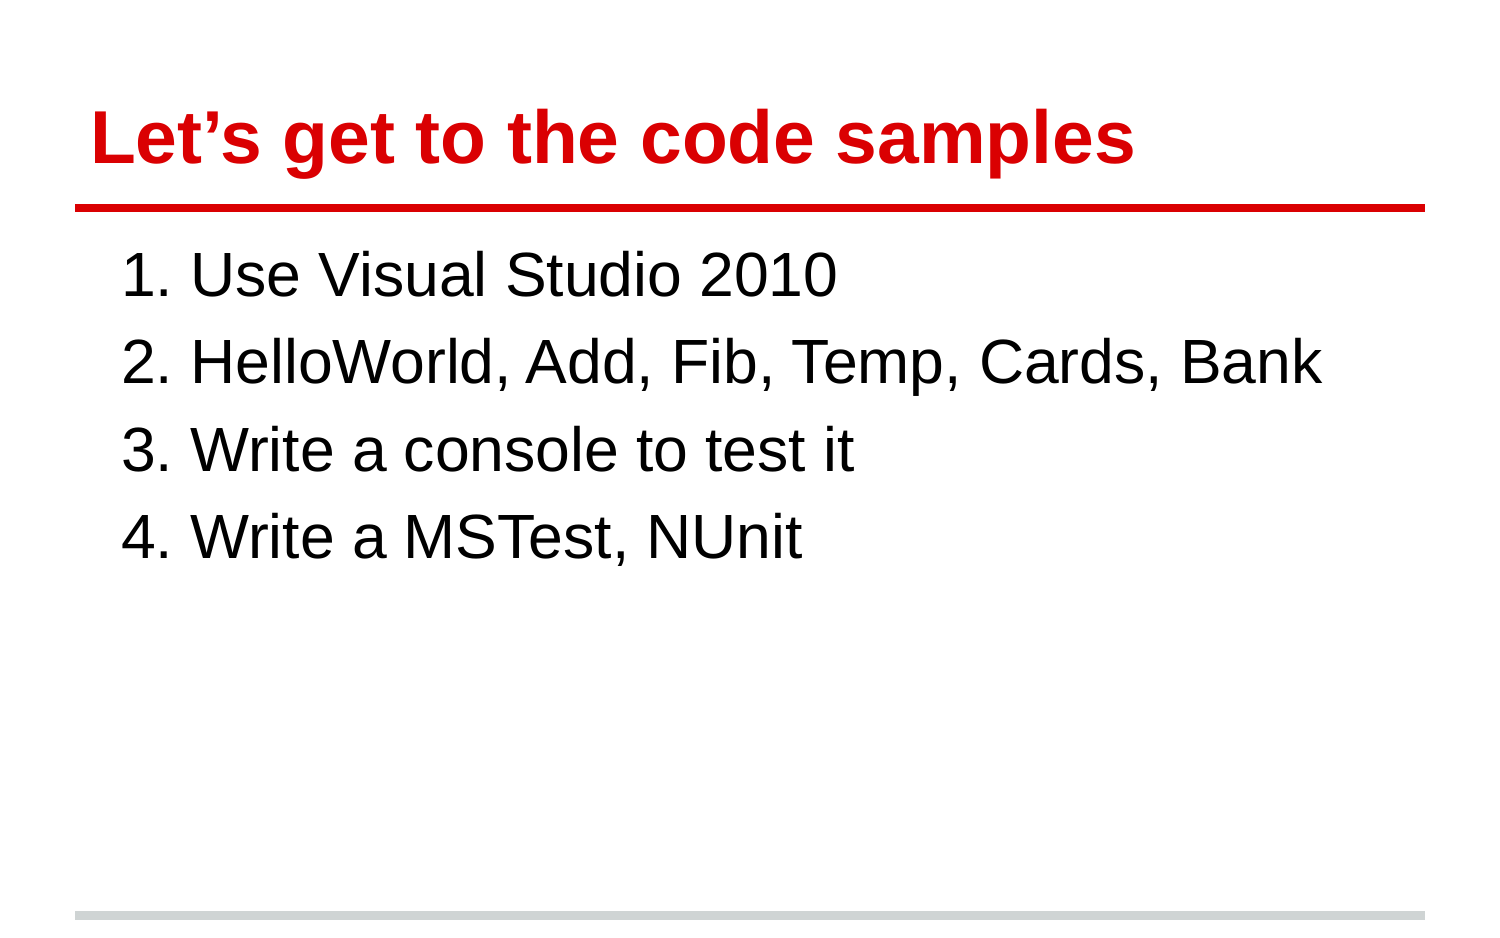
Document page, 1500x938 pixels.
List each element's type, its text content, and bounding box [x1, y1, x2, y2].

list 1. Use Visual Studio 2010 2. HelloWorld, Add, Fib, Temp, Cards, Bank 3. Write a console to test it 4. Write a MSTest, NUnit [75, 218, 1425, 898]
title Let’s get to the code samples [75, 37, 1425, 194]
